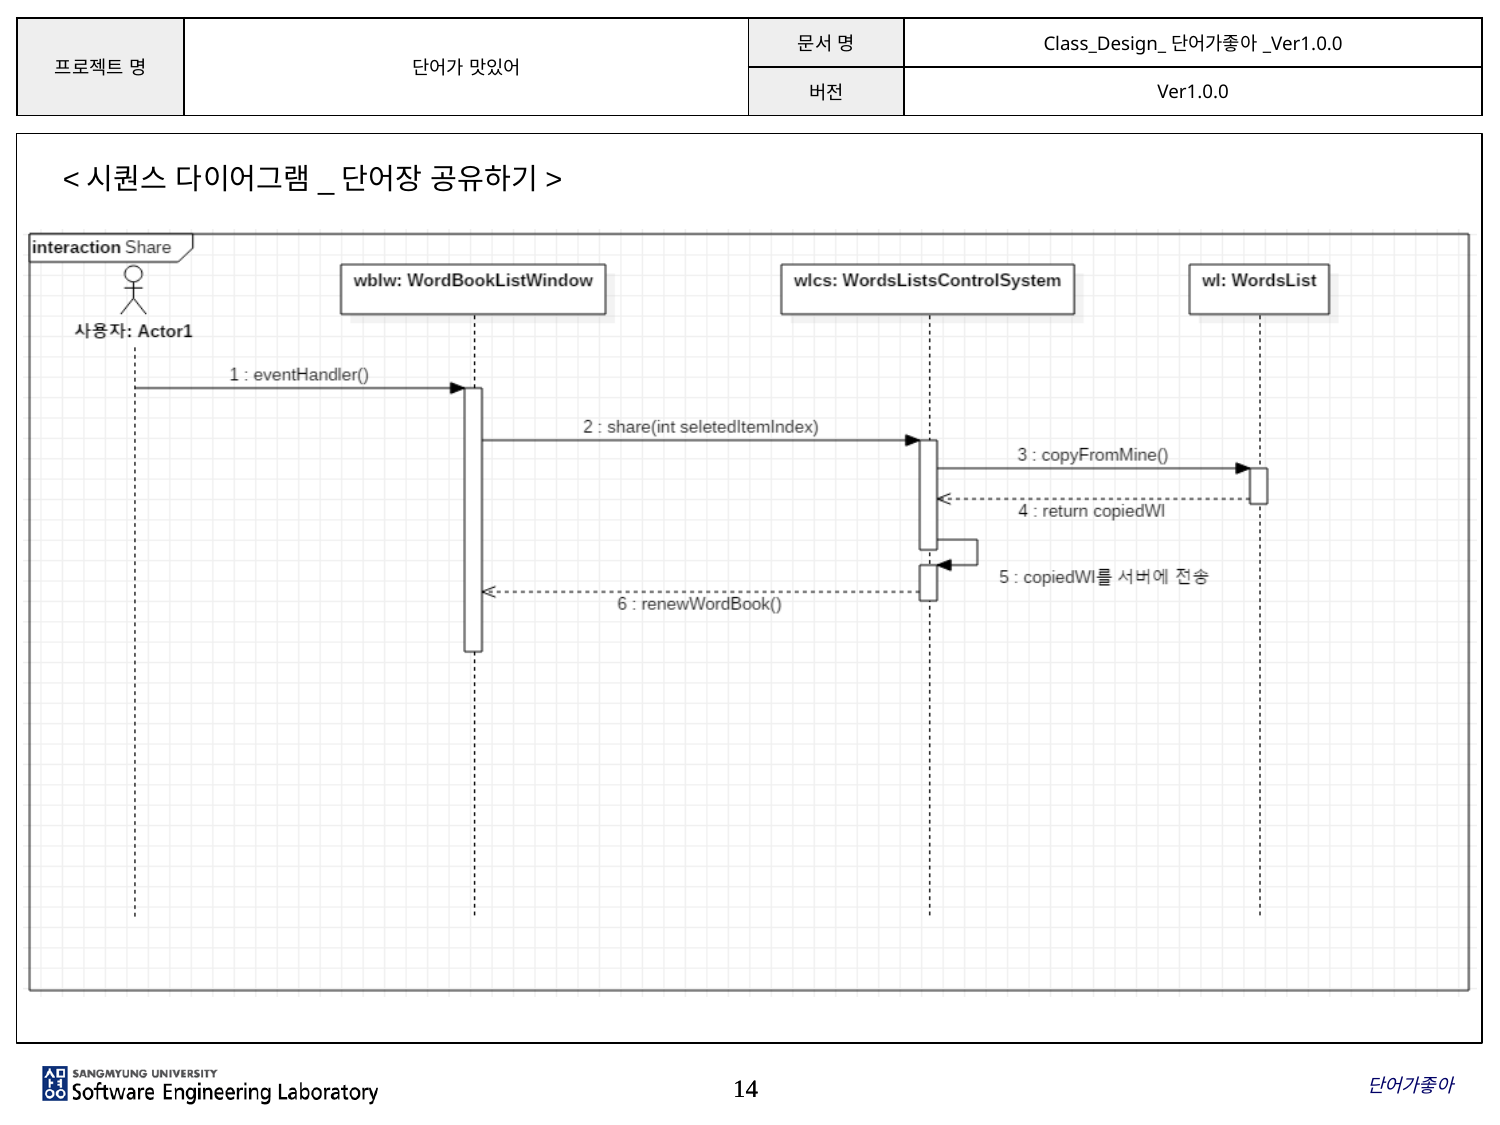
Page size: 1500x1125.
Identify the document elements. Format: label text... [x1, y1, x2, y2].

text_box <시퀀스 다이어그램_단어장 공유하기> [48, 152, 578, 203]
picture [23, 229, 1477, 997]
footer 단어가좋아 [994, 1060, 1454, 1110]
picture [42, 1066, 382, 1106]
